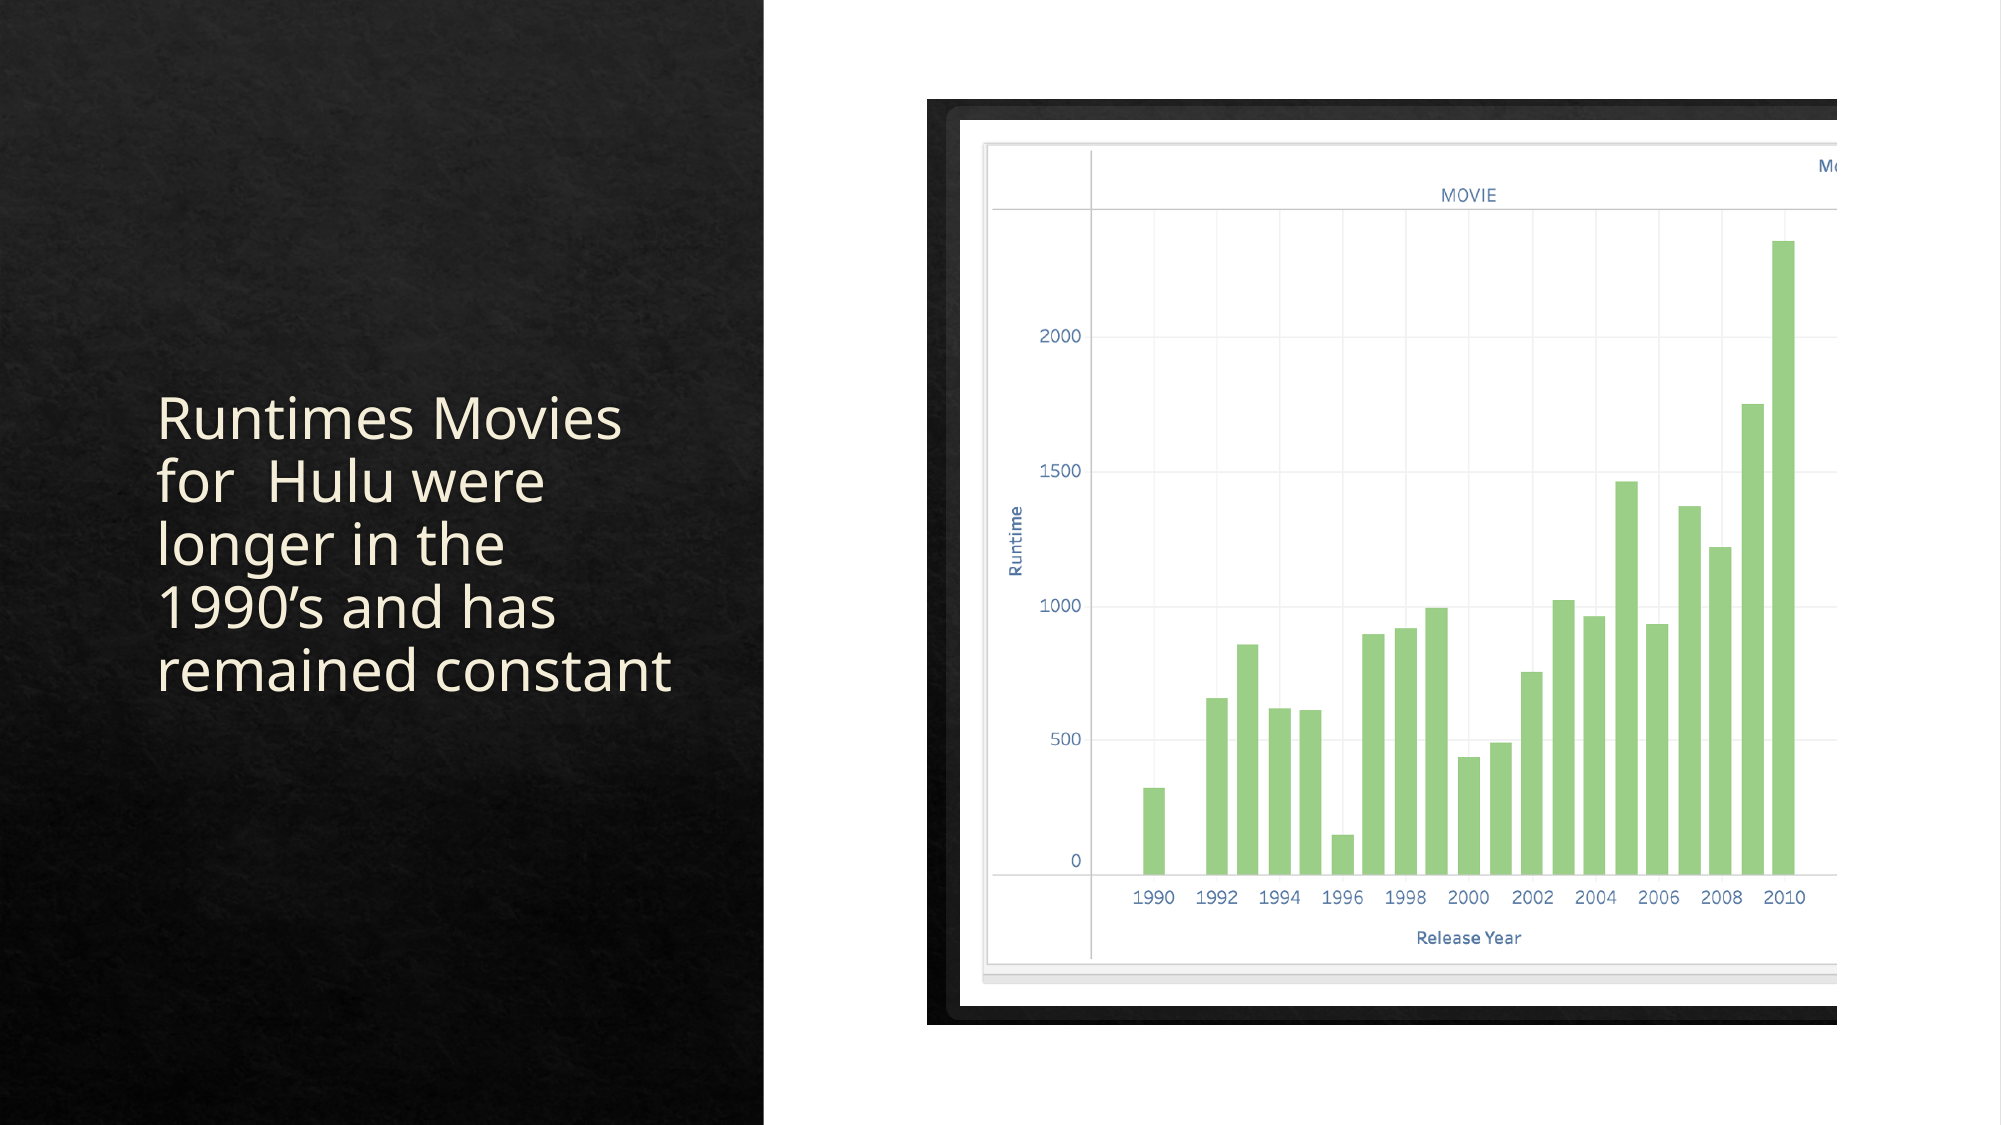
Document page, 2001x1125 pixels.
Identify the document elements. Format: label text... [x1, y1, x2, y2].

text_box [762, 0, 2000, 1125]
text_box [0, 0, 762, 1125]
title Runtimes Movies for Hulu were longer in the 1990’s and has remained constant [141, 137, 697, 712]
picture [927, 99, 1837, 1026]
